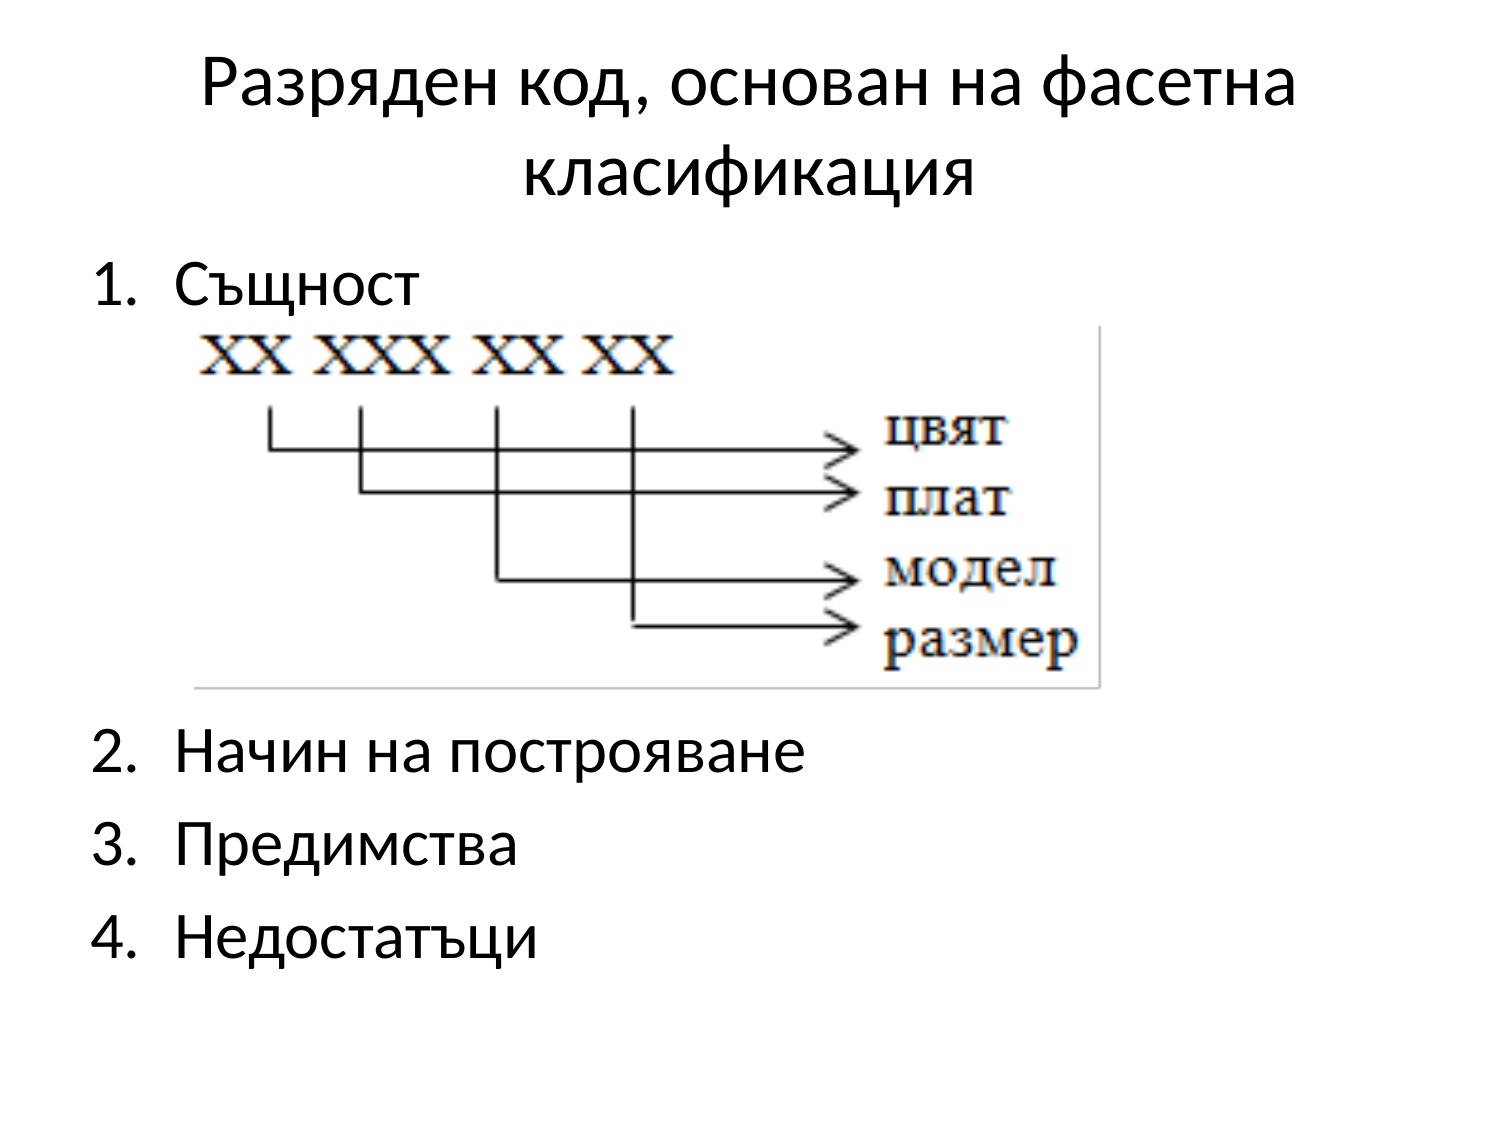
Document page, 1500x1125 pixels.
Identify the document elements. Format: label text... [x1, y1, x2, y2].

list Същност Начин на построяване Предимства Недостатъци [75, 231, 1425, 1005]
picture [194, 326, 1105, 693]
title Разряден код, основан на фасетна класификация [75, 45, 1425, 197]
